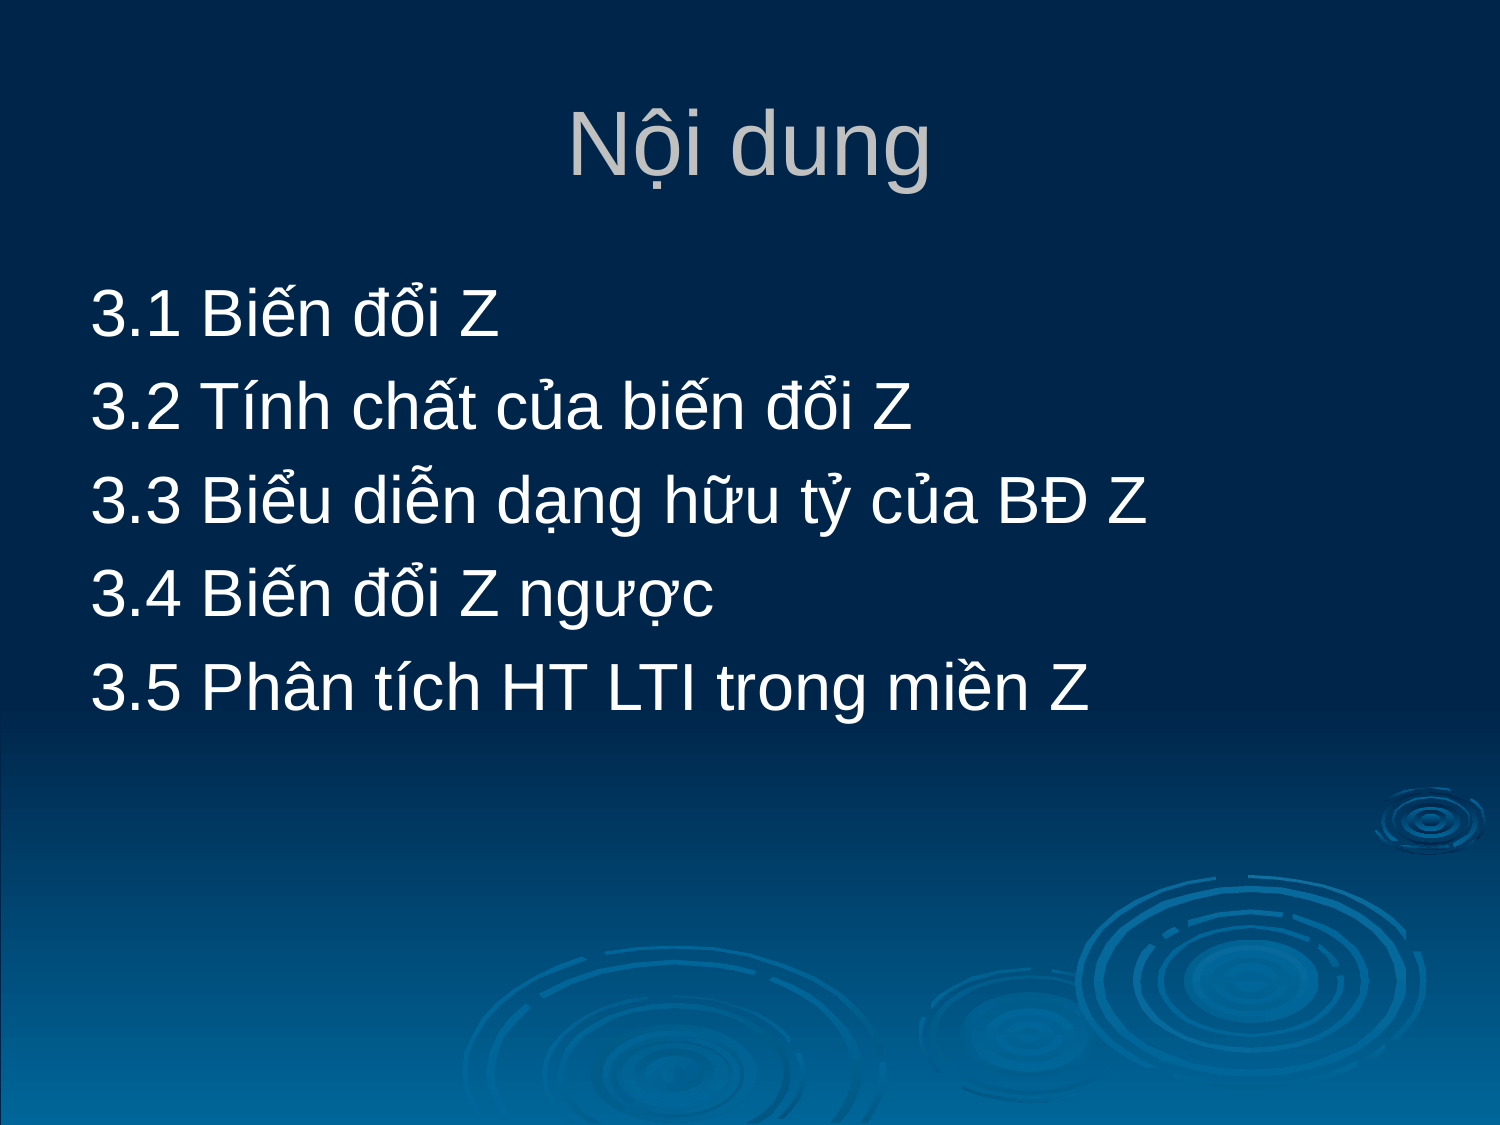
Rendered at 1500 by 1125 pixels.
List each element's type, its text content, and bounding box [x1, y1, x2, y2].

title Nội dung [74, 45, 1426, 233]
list 3.1 Biến đổi Z 3.2 Tính chất của biến đổi Z 3.3 Biểu diễn dạng hữu tỷ của BĐ Z 3.4 Biến đổi Z ngược 3.5 Phân tích HT LTI trong miền Z [74, 262, 1426, 1006]
